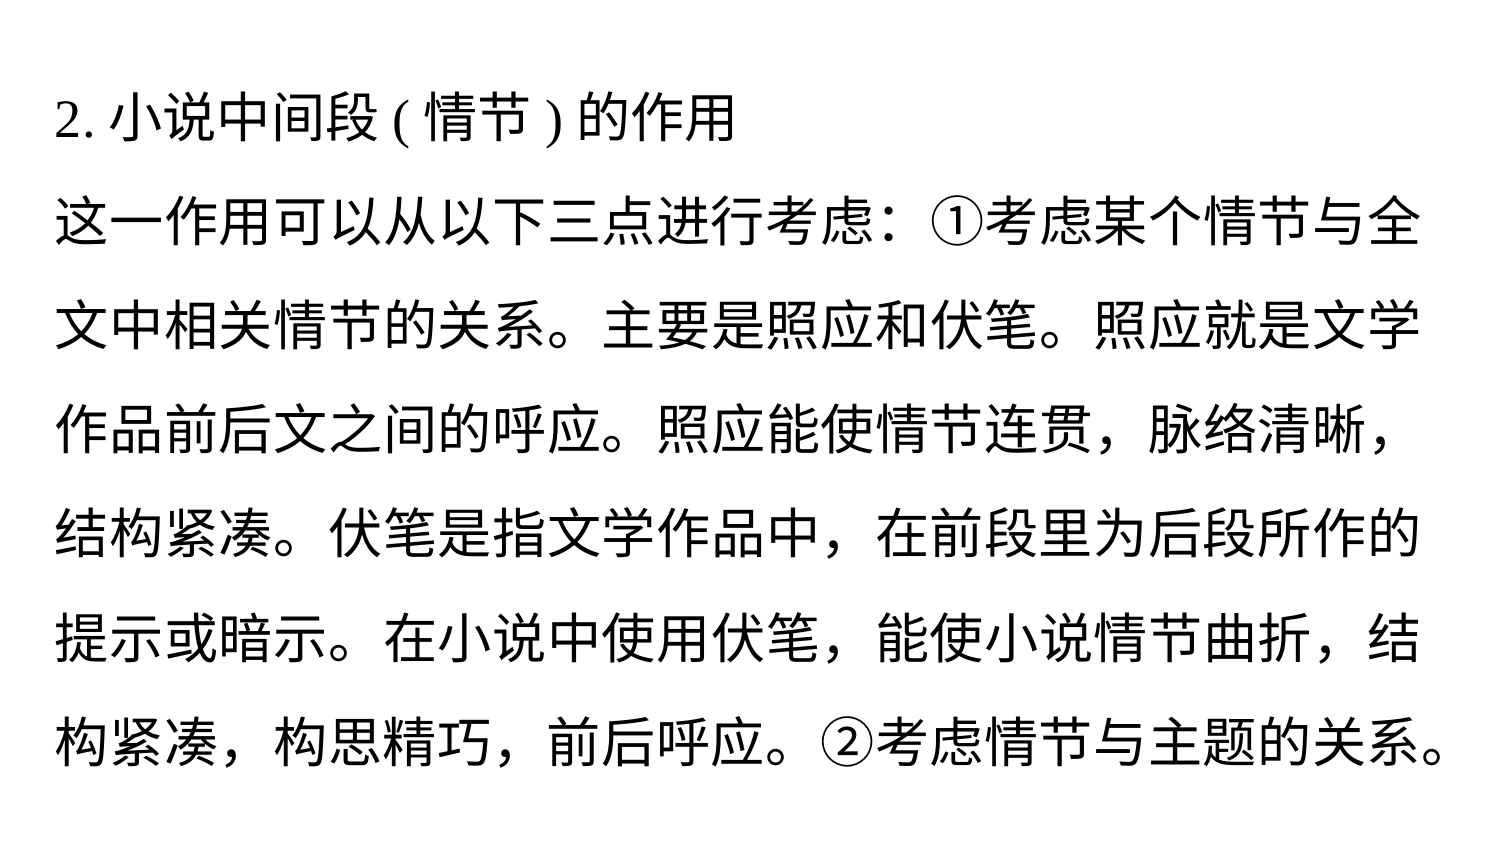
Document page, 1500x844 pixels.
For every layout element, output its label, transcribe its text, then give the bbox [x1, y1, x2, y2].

text_box 2.小说中间段(情节)的作用 这一作用可以从以下三点进行考虑：①考虑某个情节与全文中相关情节的关系。主要是照应和伏笔。照应就是文学作品前后文之间的呼应。照应能使情节连贯，脉络清晰，结构紧凑。伏笔是指文学作品中，在前段里为后段所作的提示或暗示。在小说中使用伏笔，能使小说情节曲折，结构紧凑，构思精巧，前后呼应。②考虑情节与主题的关系。 [40, 36, 1437, 781]
